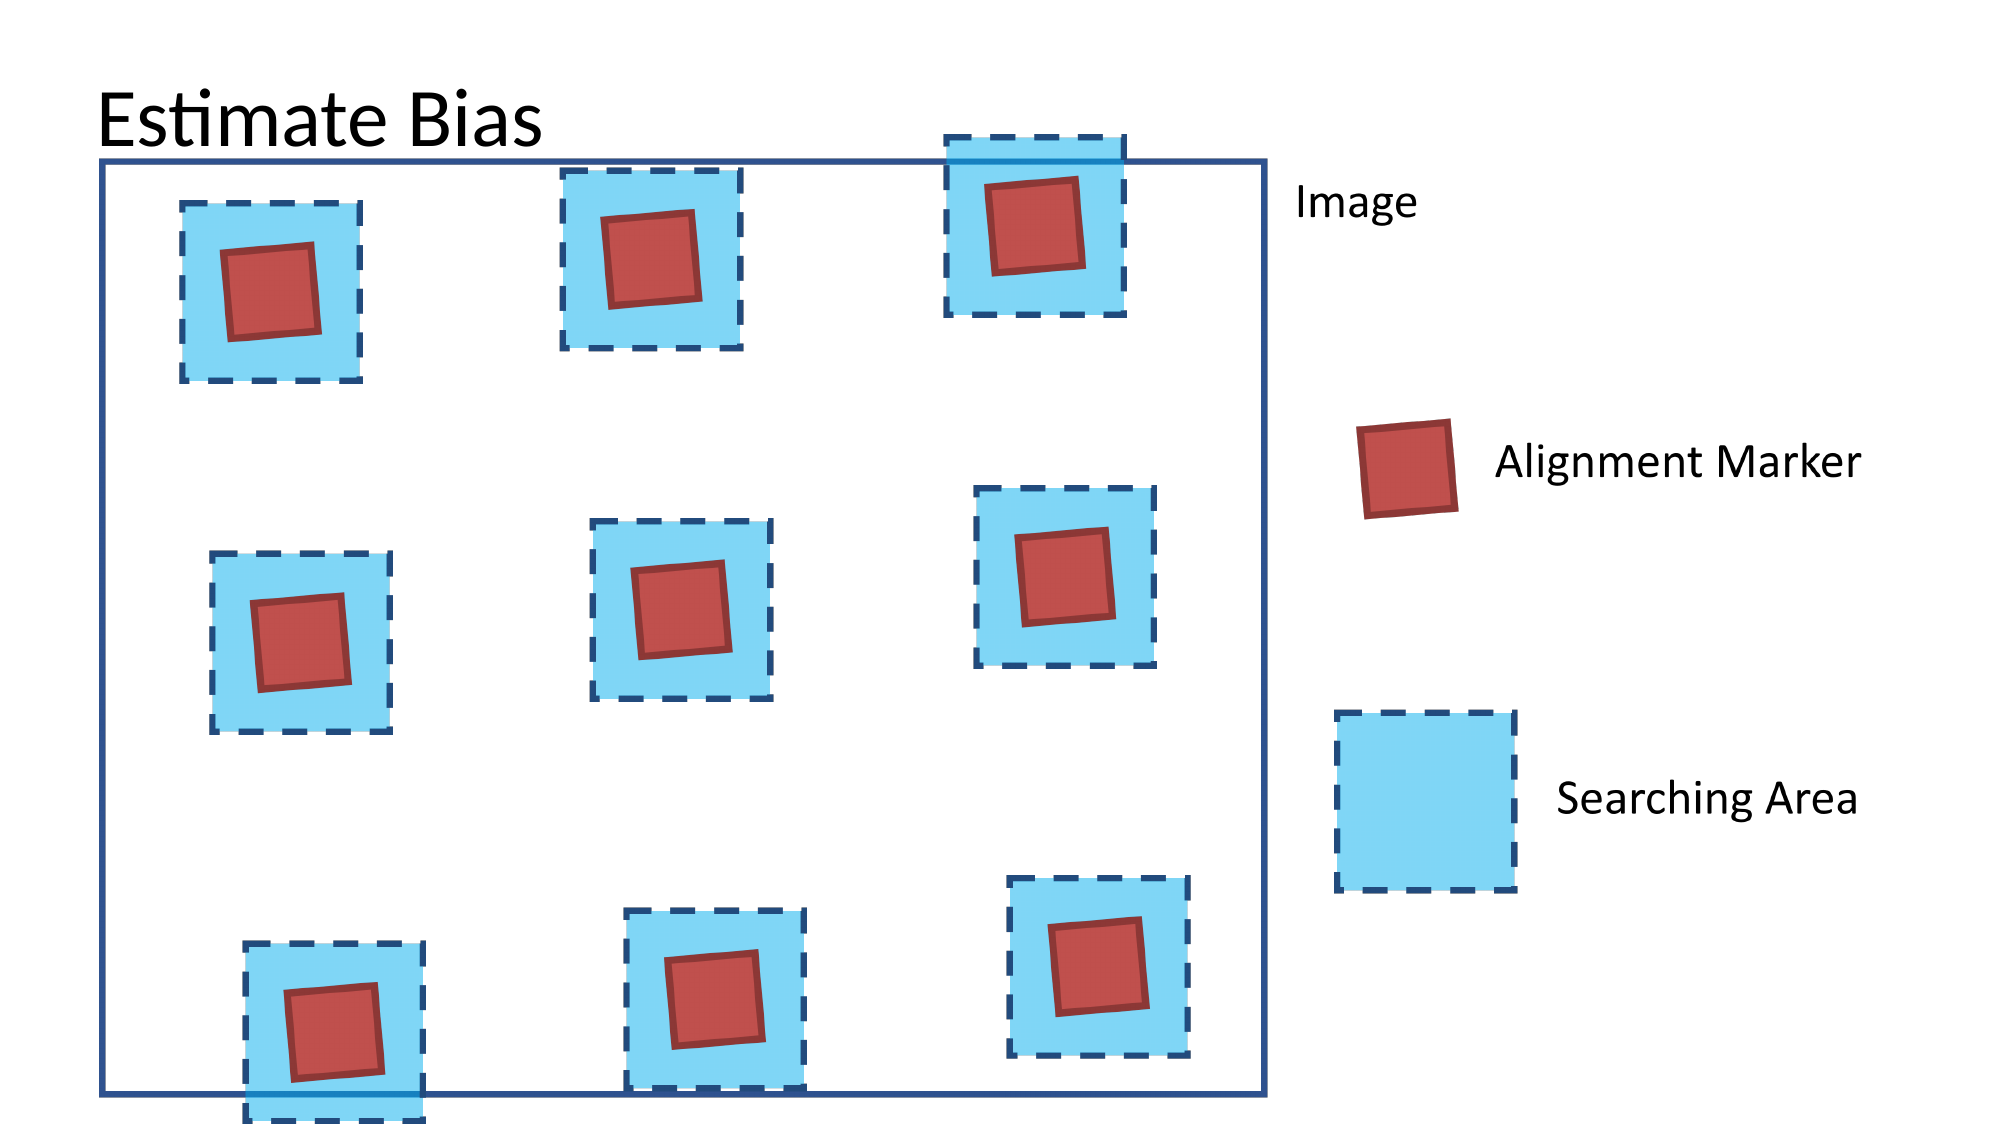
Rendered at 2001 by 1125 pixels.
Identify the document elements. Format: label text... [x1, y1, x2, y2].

text_box Estimate Bias [81, 55, 1024, 171]
picture [99, 134, 1901, 1124]
